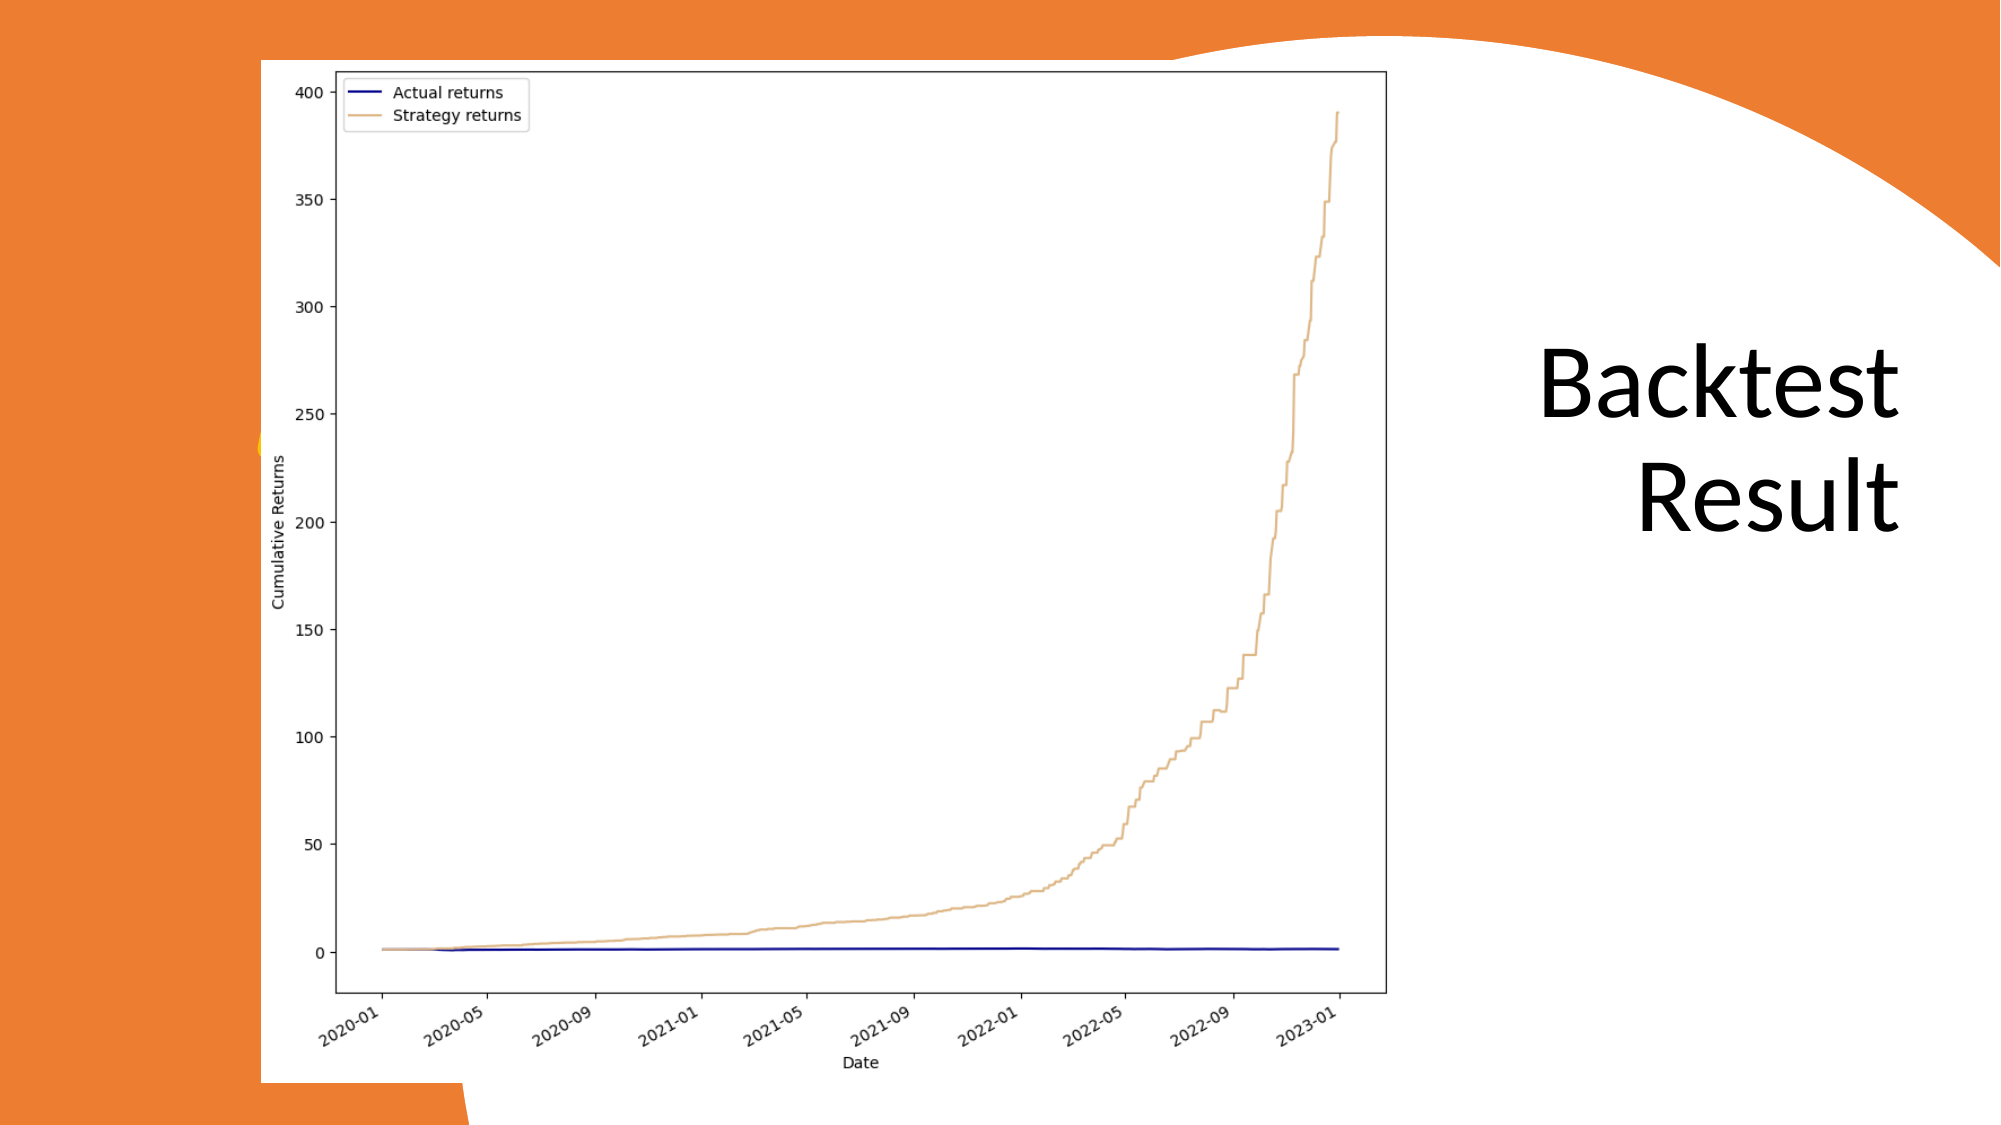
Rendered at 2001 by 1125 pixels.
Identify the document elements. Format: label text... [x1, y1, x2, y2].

picture [261, 60, 1396, 1084]
text_box [0, 0, 2000, 1125]
text_box [463, 36, 2000, 1125]
text_box Backtest Result [1401, 318, 1917, 563]
